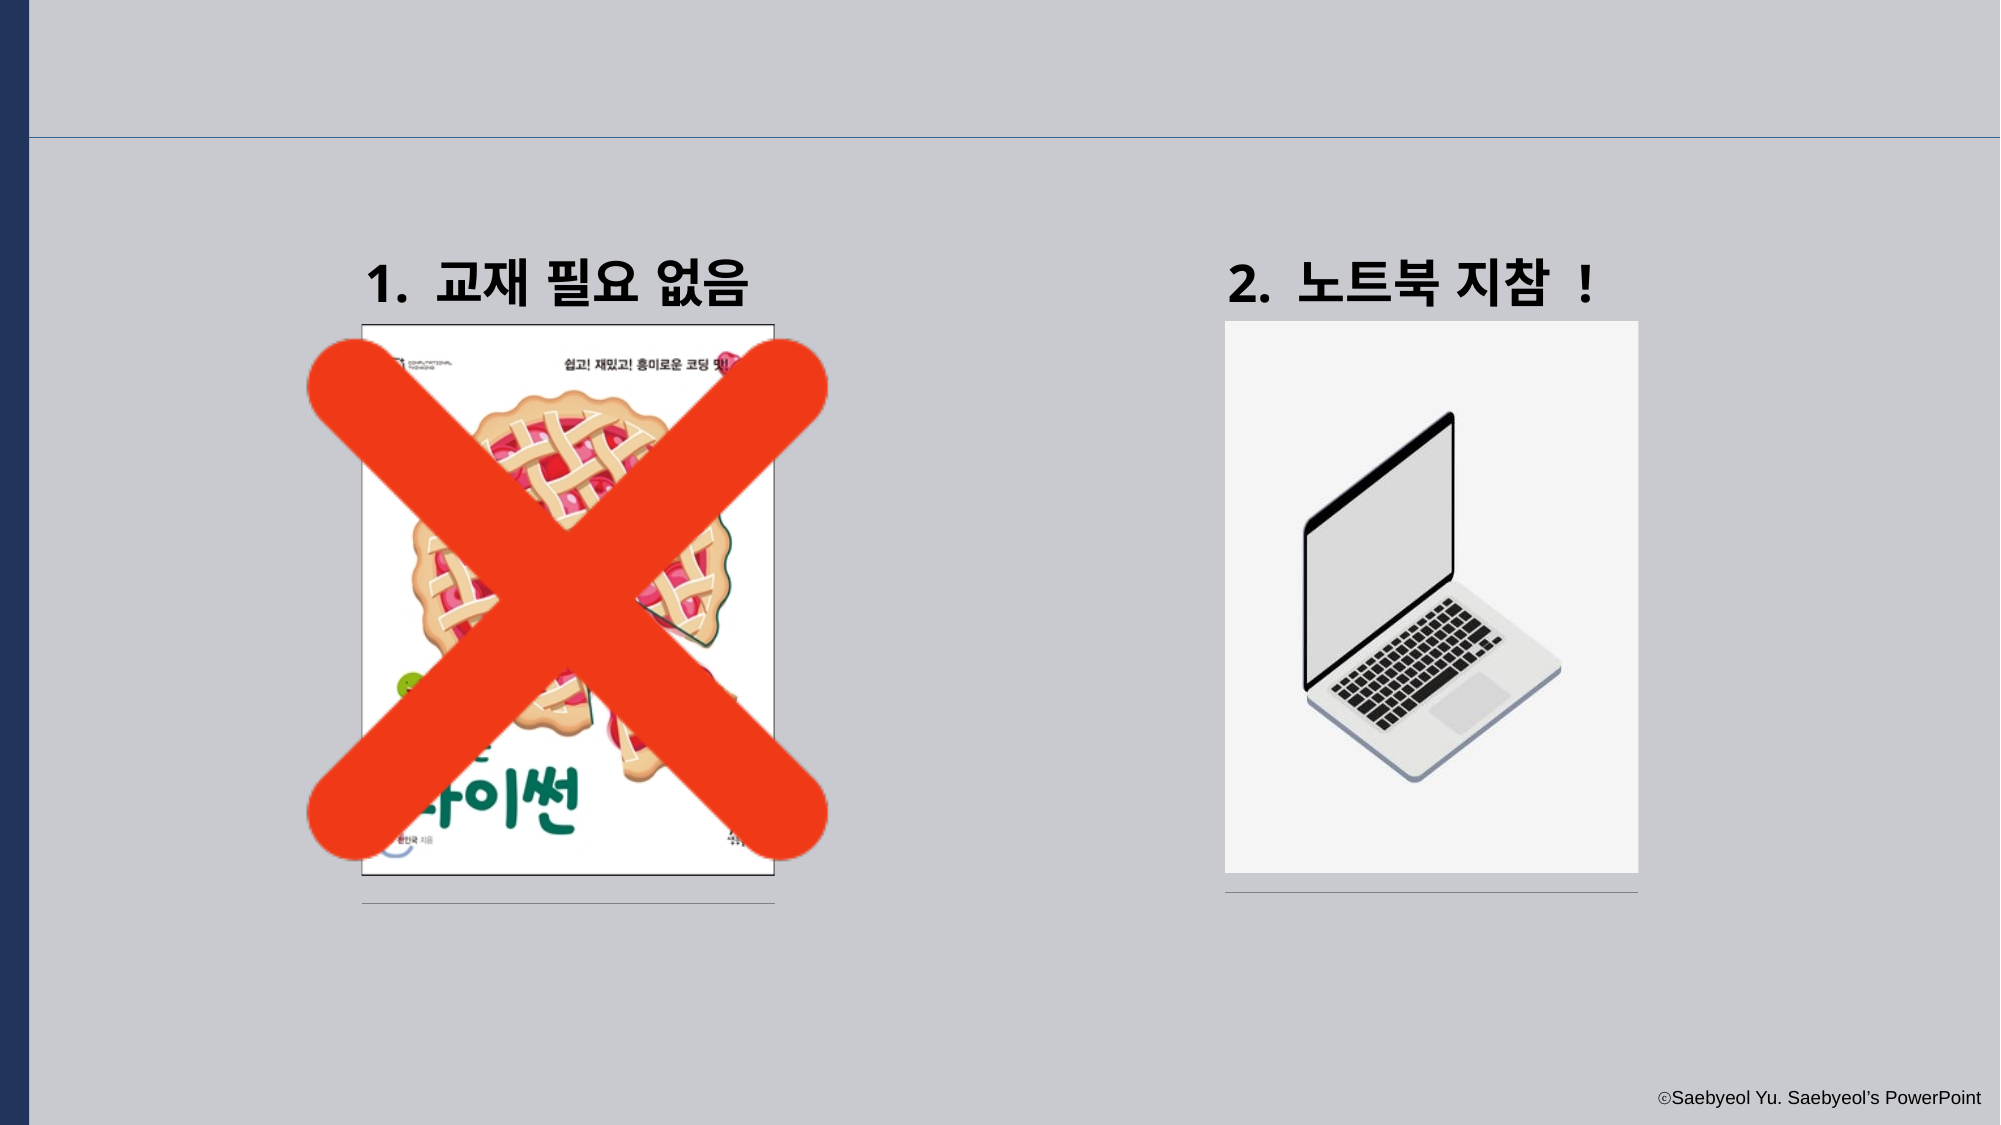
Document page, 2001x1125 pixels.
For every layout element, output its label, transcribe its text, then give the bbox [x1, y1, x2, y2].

picture [294, 326, 842, 875]
text_box 2. 노트북 지참 ! [1212, 242, 1690, 321]
text_box 1. 교재 필요 없음 [350, 242, 851, 321]
text_box [1224, 320, 1639, 873]
text_box [0, 0, 30, 1125]
